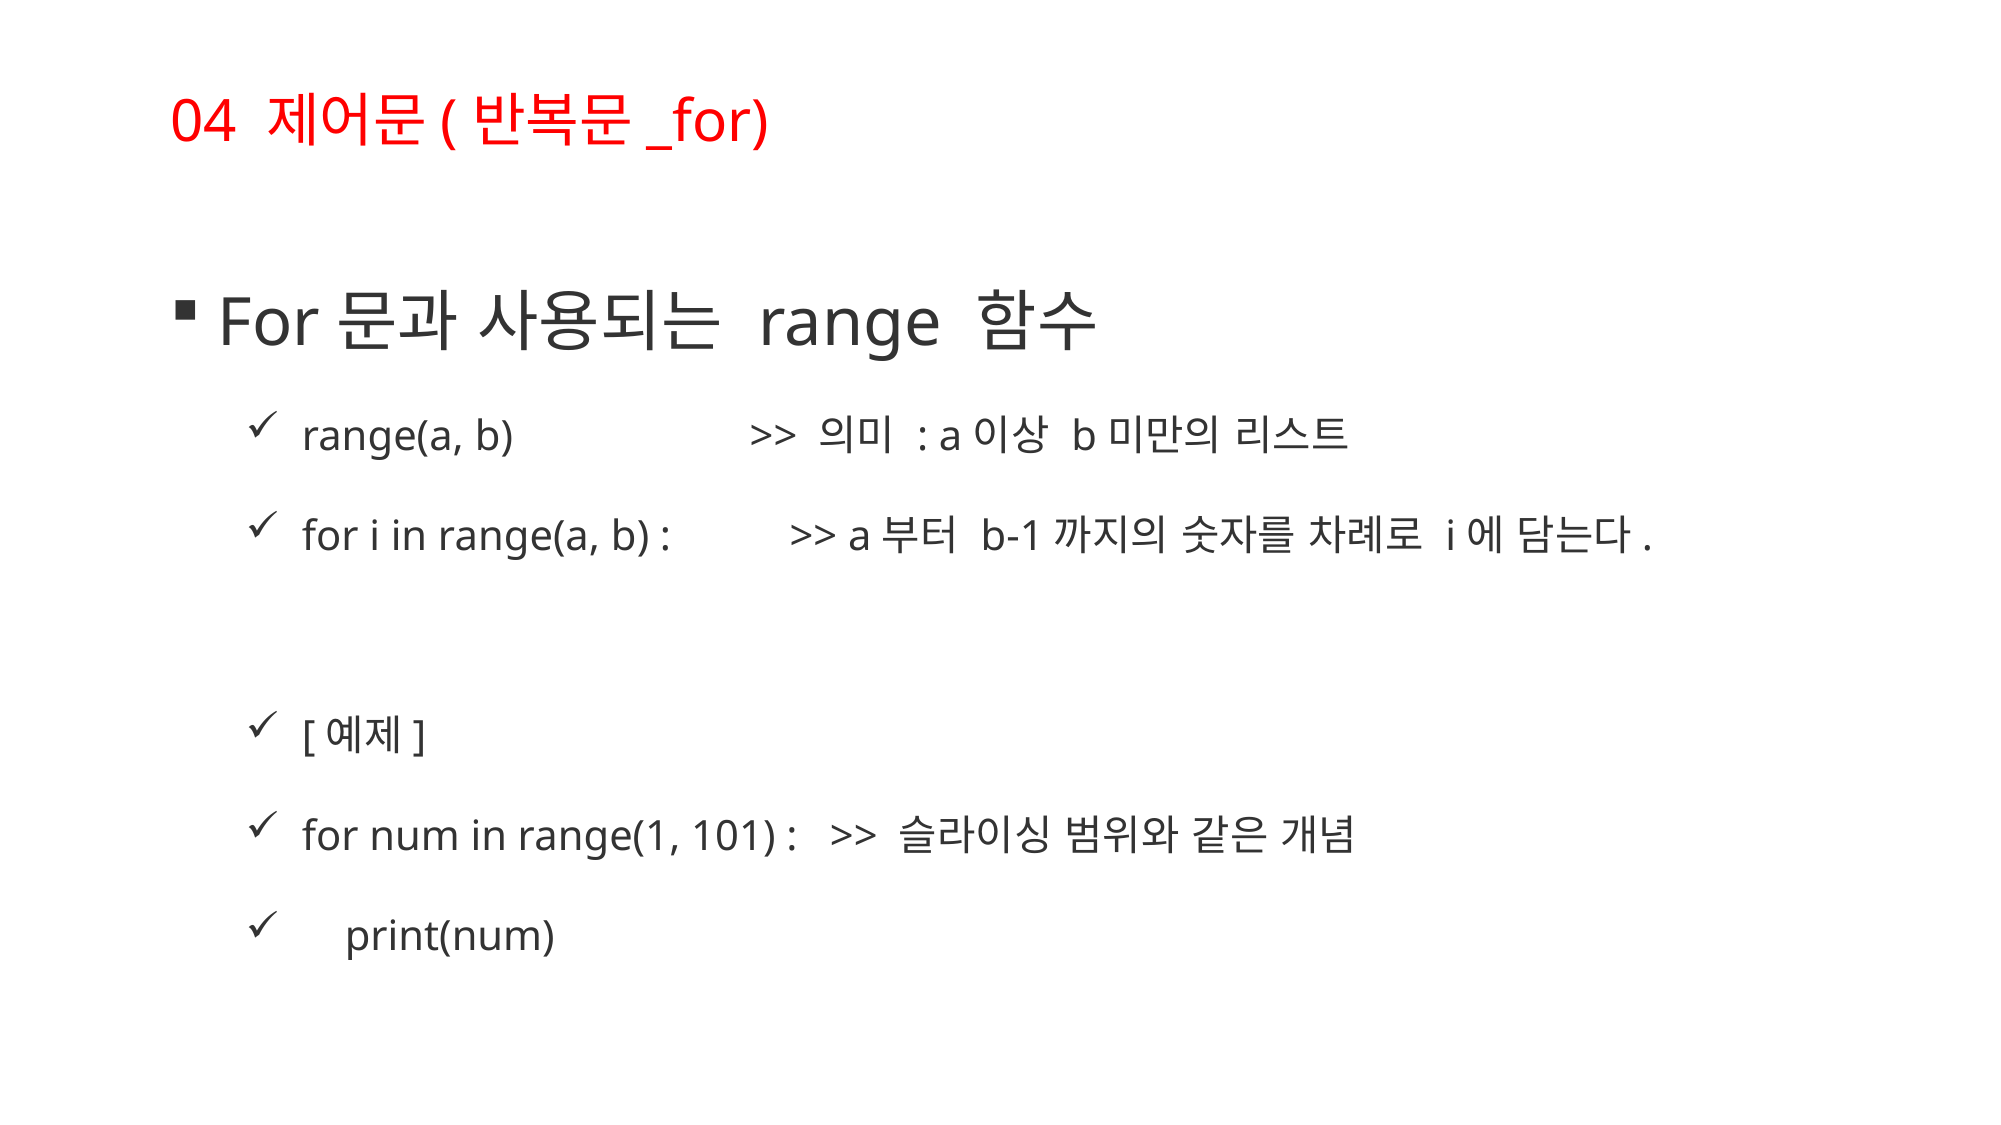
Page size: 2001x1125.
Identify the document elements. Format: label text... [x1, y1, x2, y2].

text_box 04 제어문(반복문_for) [155, 76, 1291, 161]
text_box For문과 사용되는 range 함수 range(a, b) >> 의미 : a이상 b미만의 리스트 for i in range(a, b) : >> a부터 b-1까지의 숫자를 차례로 i에 담는다. [예제] for num in range(1, 101) : >> 슬라이싱 범위와 같은 개념 print(num) [155, 191, 1915, 967]
